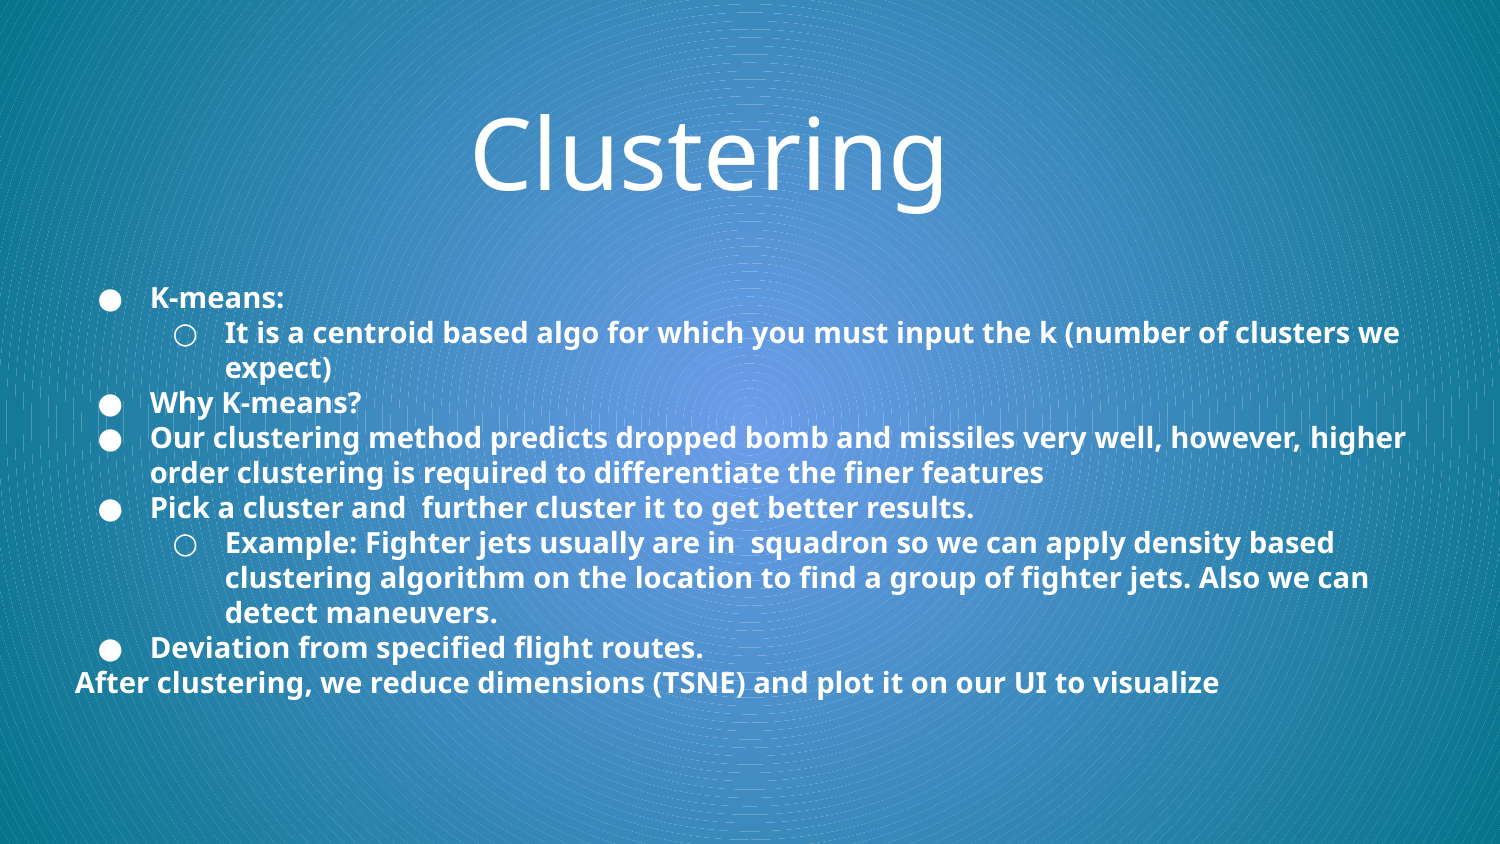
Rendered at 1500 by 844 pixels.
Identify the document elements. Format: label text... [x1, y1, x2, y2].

title Clustering [203, 75, 1243, 240]
list K-means: It is a centroid based algo for which you must input the k (number of clusters we expect) Why K-means? Our clustering method predicts dropped bomb and missiles very well, however, higher order clustering is required to differentiate the finer features Pick a cluster and further cluster it to get better results. Example: Fighter jets usually are in squadron so we can apply density based clustering algorithm on the location to find a group of fighter jets. Also we can detect maneuvers. Deviation from specified flight routes. After clustering, we reduce dimensions (TSNE) and plot it on our UI to visualize [59, 264, 1470, 785]
